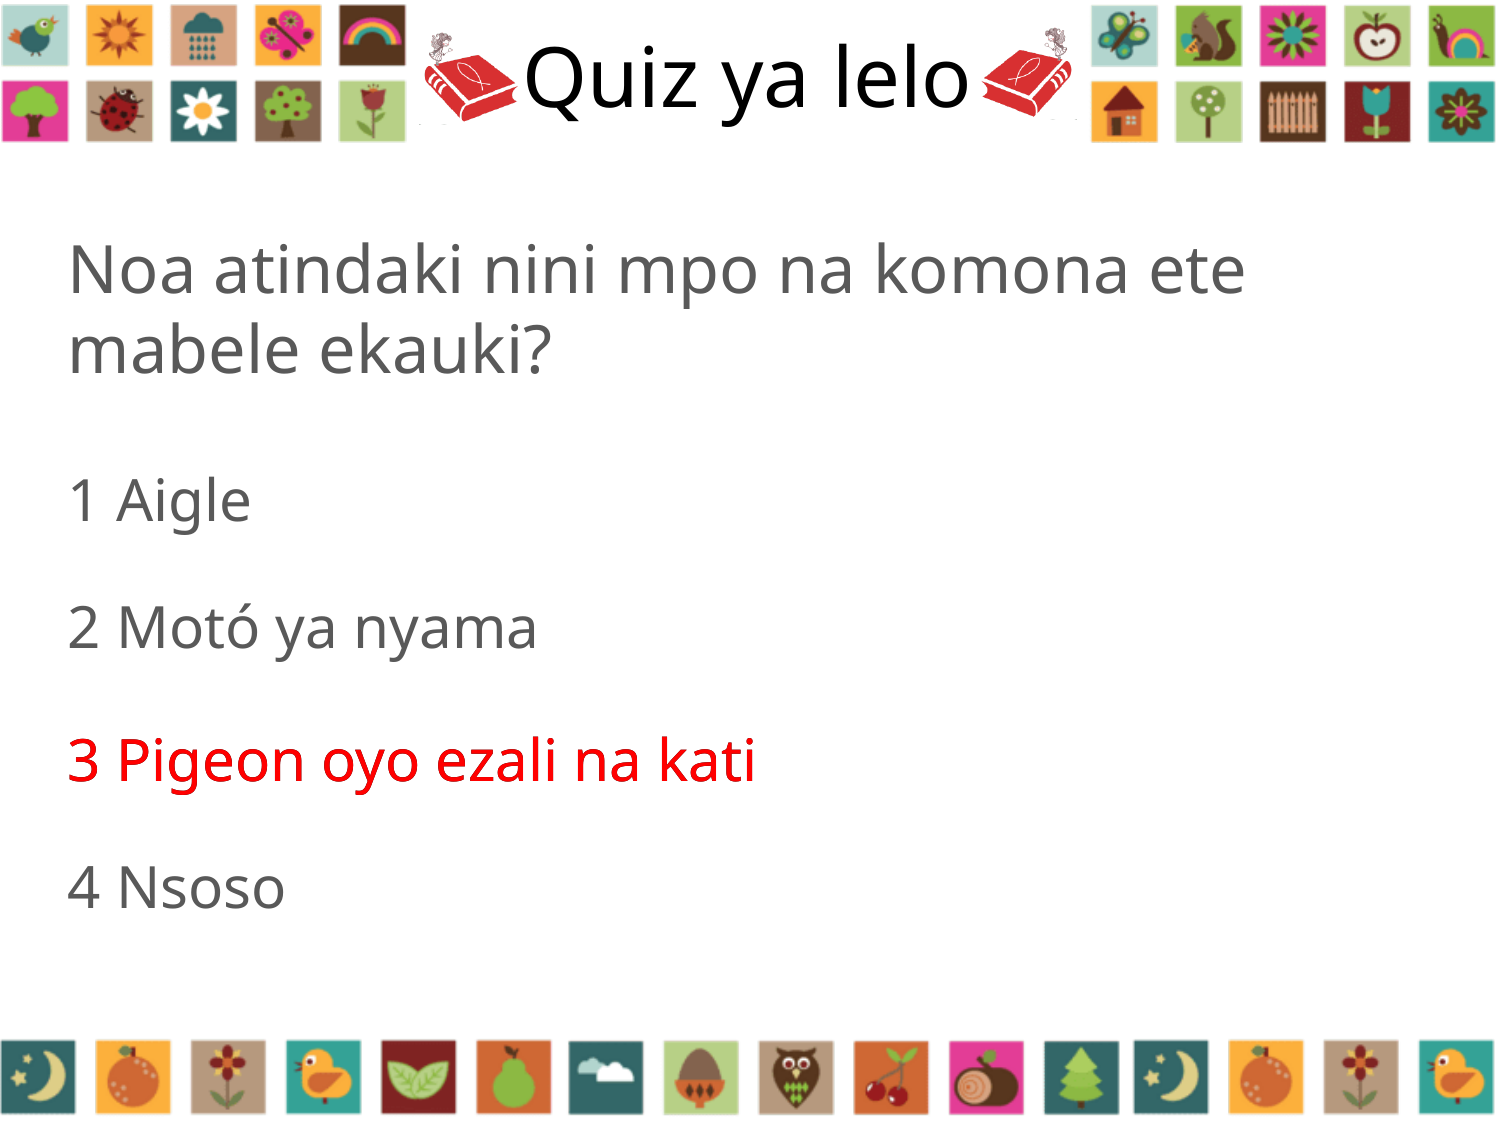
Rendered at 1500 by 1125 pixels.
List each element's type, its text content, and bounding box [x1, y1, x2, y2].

text_box Quiz ya lelo [547, 16, 1078, 131]
text_box 4 Nsoso [53, 842, 1483, 928]
text_box 1 Aigle [53, 456, 1436, 541]
picture [0, 3, 550, 150]
picture [950, 3, 1500, 150]
text_box 3 Pigeon oyo ezali na kati [53, 716, 1483, 801]
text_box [0, 1028, 1500, 1118]
text_box 2 Motó ya nyama [53, 582, 1436, 668]
text_box Noa atindaki nini mpo na komona ete mabele ekauki? [53, 219, 1436, 395]
